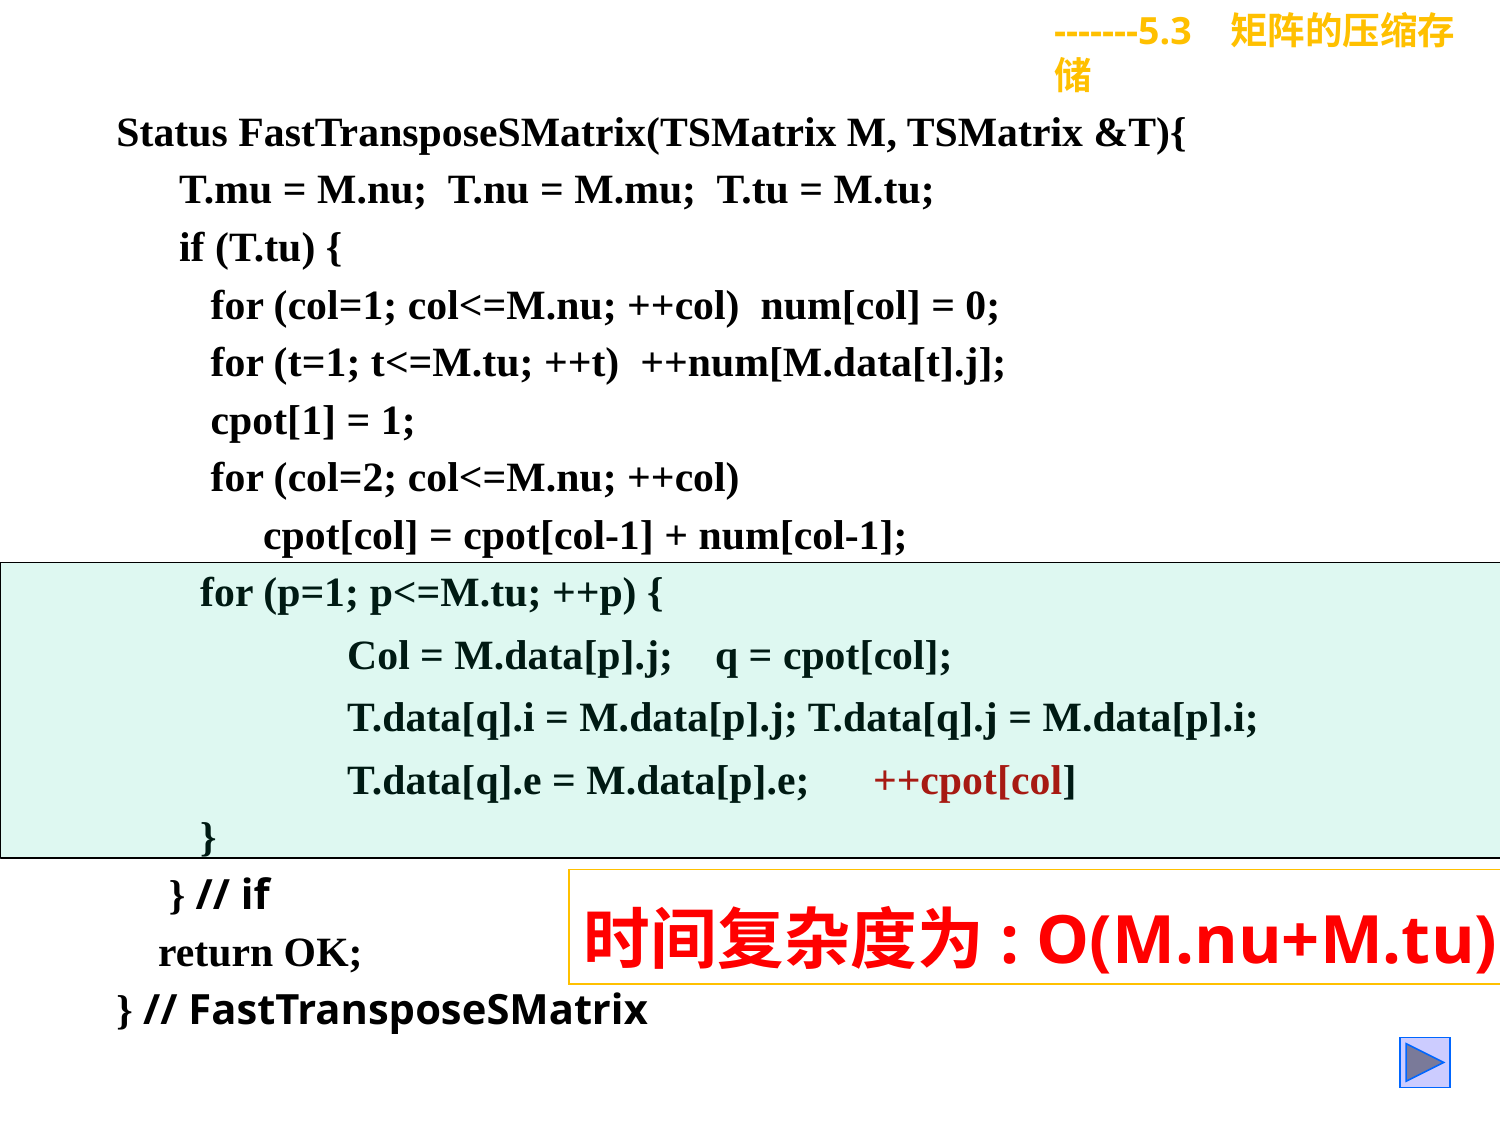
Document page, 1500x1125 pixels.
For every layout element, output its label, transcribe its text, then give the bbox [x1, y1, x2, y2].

text_box [0, 562, 1500, 858]
text_box Status FastTransposeSMatrix(TSMatrix M, TSMatrix &T){ T.mu = M.nu; T.nu = M.mu; T.tu = M.tu; if (T.tu) { for (col=1; col<=M.nu; ++col) num[col] = 0; for (t=1; t<=M.tu; ++t) ++num[M.data[t].j]; cpot[1] = 1; for (col=2; col<=M.nu; ++col) cpot[col] = cpot[col-1] + num[col-1]; for (p=1; p<=M.tu; ++p) { Col = M.data[p].j; q = cpot[col]; T.data[q].i = M.data[p].j; T.data[q].j = M.data[p].i; T.data[q].e = M.data[p].e; ++cpot[col] } } // if return OK; } // FastTransposeSMatrix [101, 89, 1275, 562]
text_box -------5.3 矩阵的压缩存储 [1039, 0, 1500, 105]
text_box Status FastTransposeSMatrix(TSMatrix M, TSMatrix &T){ T.mu = M.nu; T.nu = M.mu; T.tu = M.tu; if (T.tu) { for (col=1; col<=M.nu; ++col) num[col] = 0; for (t=1; t<=M.tu; ++t) ++num[M.data[t].j]; cpot[1] = 1; for (col=2; col<=M.nu; ++col) cpot[col] = cpot[col-1] + num[col-1]; for (p=1; p<=M.tu; ++p) { Col = M.data[p].j; q = cpot[col]; T.data[q].i = M.data[p].j; T.data[q].j = M.data[p].i; T.data[q].e = M.data[p].e; ++cpot[col] } } // if return OK; } // FastTransposeSMatrix [101, 858, 1275, 1040]
text_box [1400, 1037, 1451, 1088]
text_box 时间复杂度为: O(M.nu+M.tu) [569, 869, 1500, 985]
